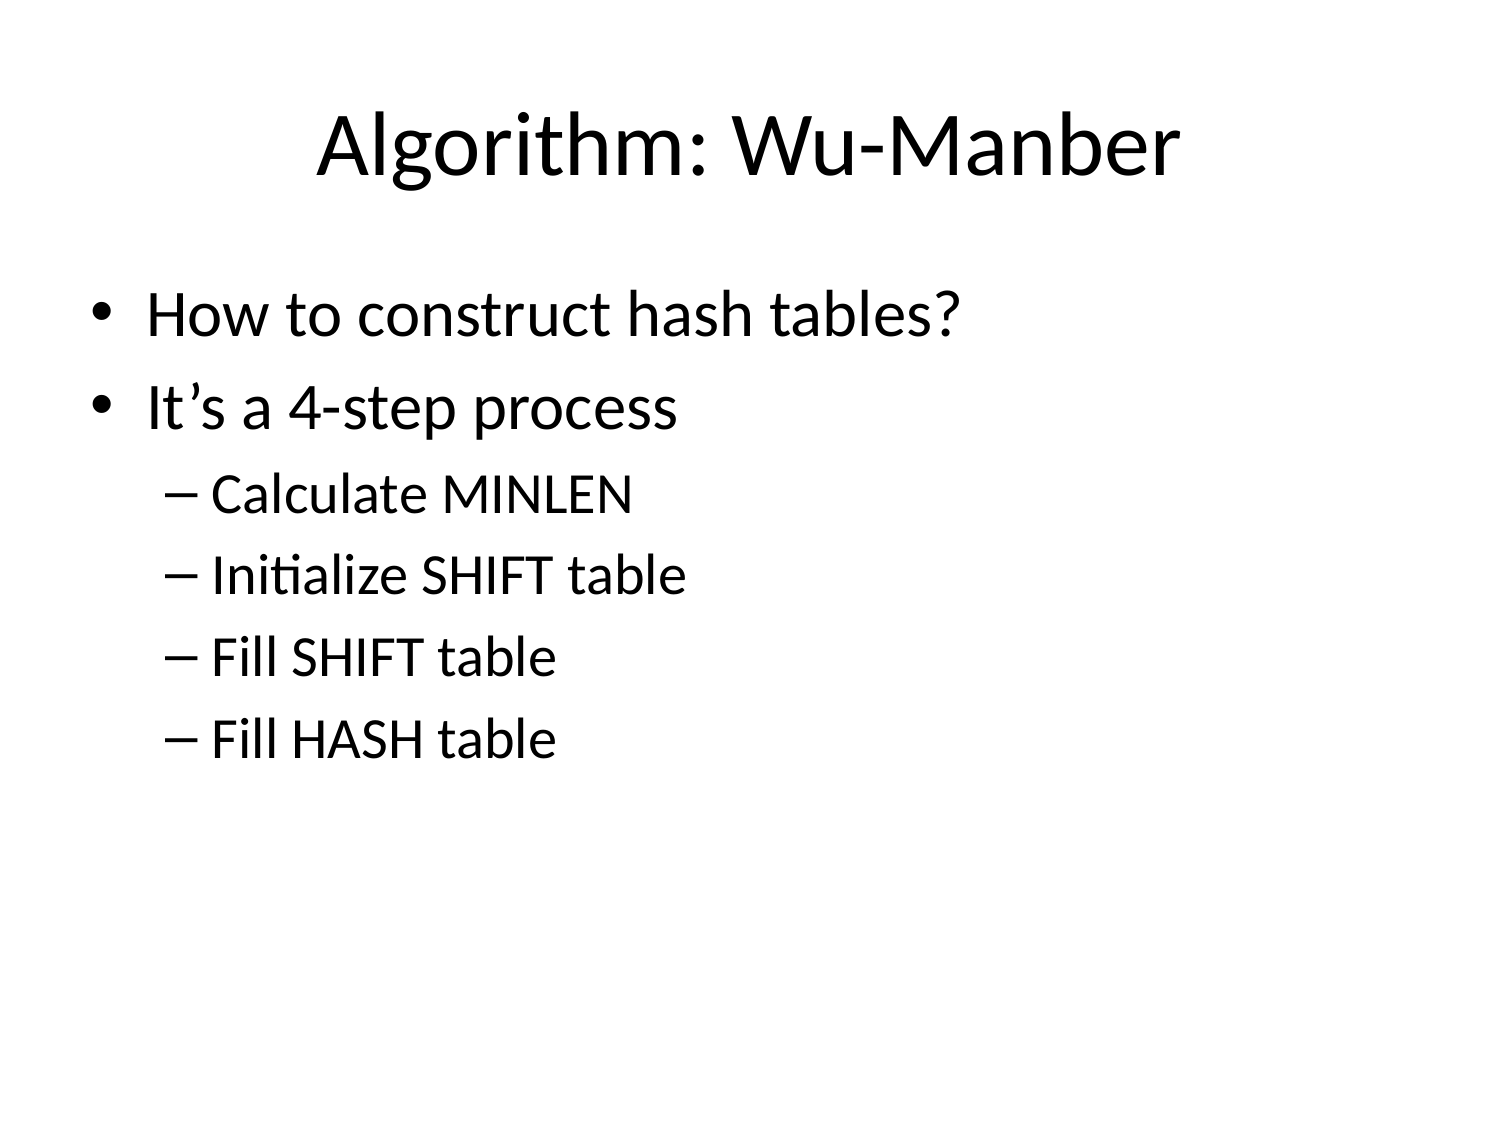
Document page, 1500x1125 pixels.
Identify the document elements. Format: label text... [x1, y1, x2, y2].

list How to construct hash tables? It’s a 4-step process Calculate MINLEN Initialize SHIFT table Fill SHIFT table Fill HASH table [75, 262, 1425, 1005]
title Algorithm: Wu-Manber [75, 45, 1425, 233]
